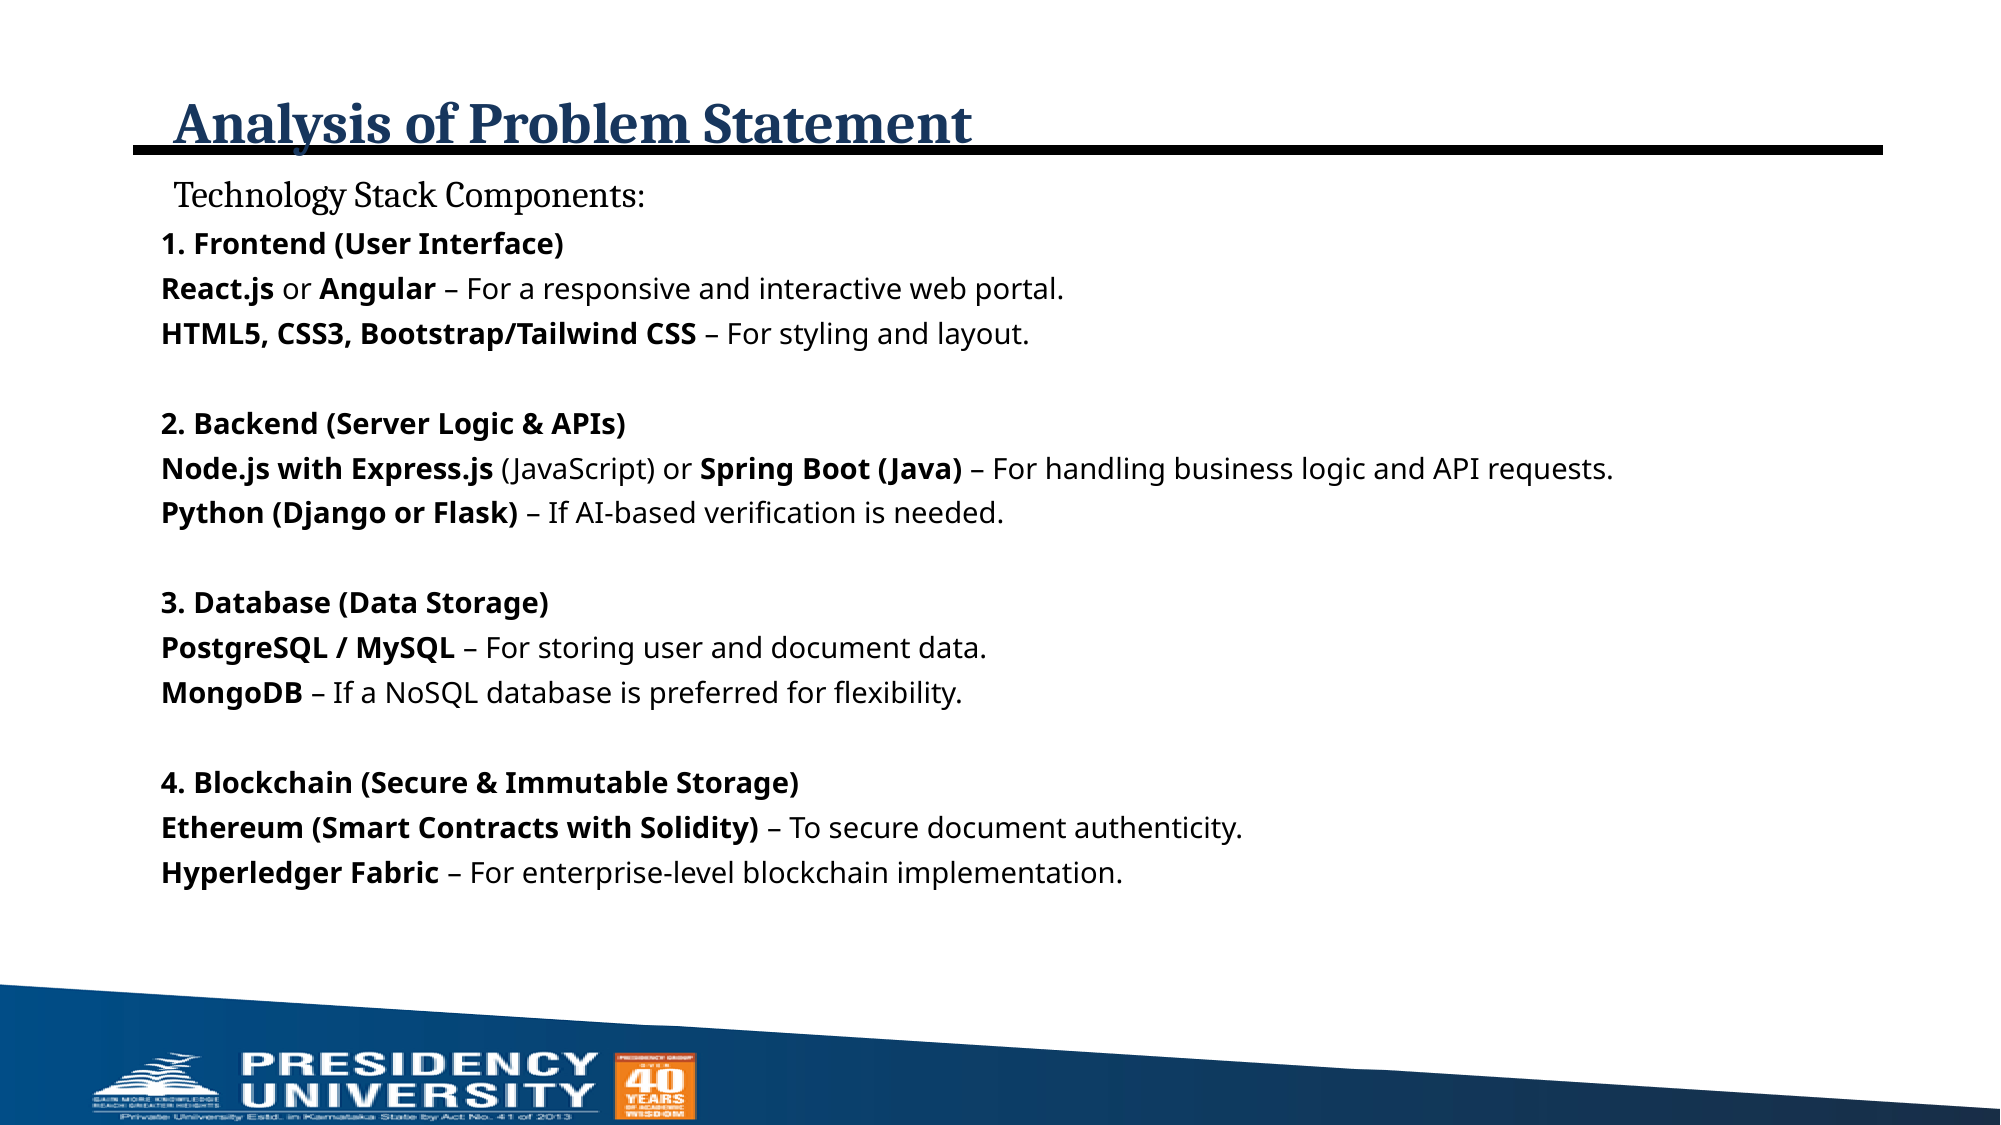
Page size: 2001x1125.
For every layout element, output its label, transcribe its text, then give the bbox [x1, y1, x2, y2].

title Analysis of Problem Statement [133, 45, 1884, 125]
picture [0, 982, 2000, 1125]
list Technology Stack Components: 1. Frontend (User Interface) React.js or Angular – For a responsive and interactive web portal. HTML5, CSS3, Bootstrap/Tailwind CSS – For styling and layout. 2. Backend (Server Logic & APIs) Node.js with Express.js (JavaScript) or Spring Boot (Java) – For handling business logic and API requests. Python (Django or Flask) – If AI-based verification is needed. 3. Database (Data Storage) PostgreSQL / MySQL – For storing user and document data. MongoDB – If a NoSQL database is preferred for flexibility. 4. Blockchain (Secure & Immutable Storage) Ethereum (Smart Contracts with Solidity) – To secure document authenticity. Hyperledger Fabric – For enterprise-level blockchain implementation. [133, 162, 1844, 837]
